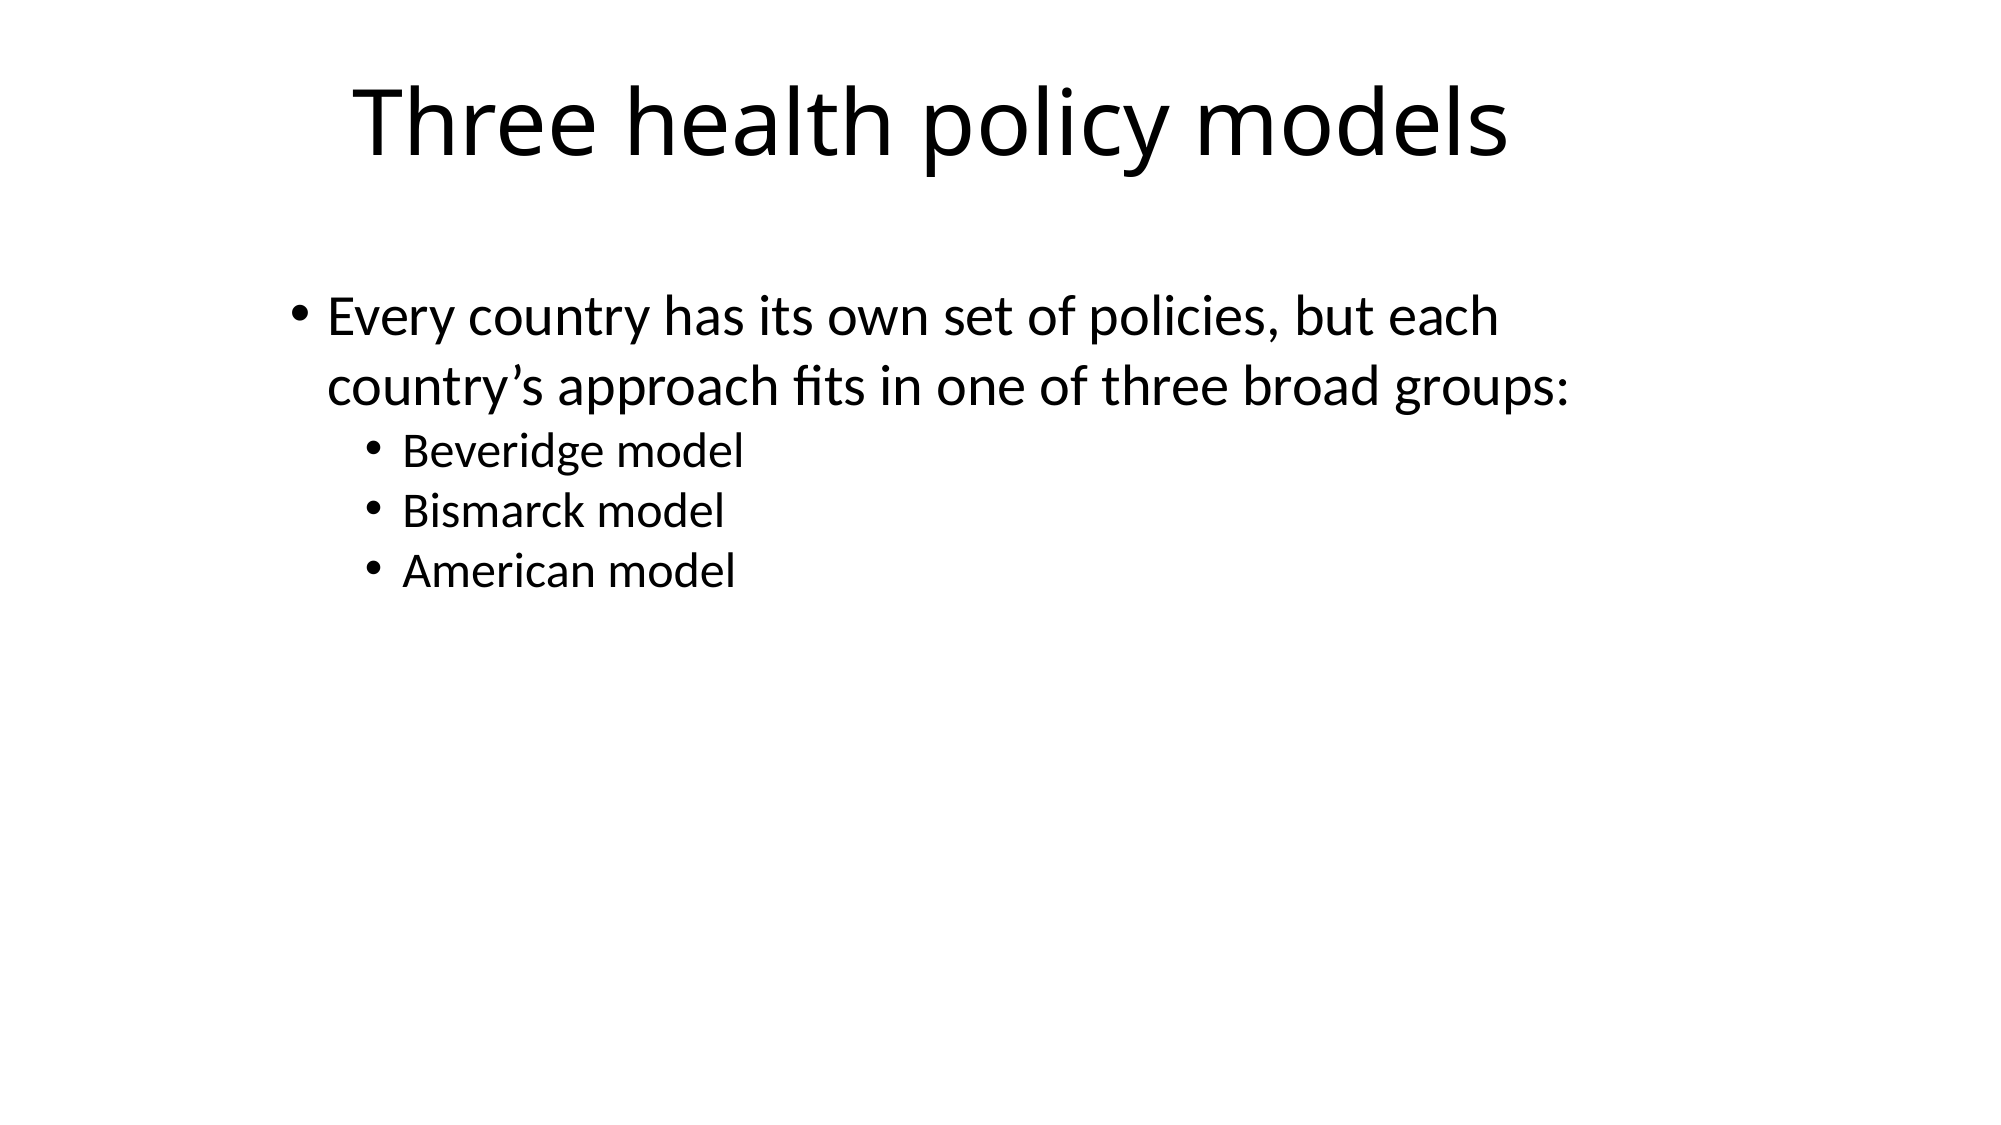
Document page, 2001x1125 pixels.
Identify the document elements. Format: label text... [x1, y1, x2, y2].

text_box Three health policy models [337, 24, 1750, 213]
text_box Every country has its own set of policies, but each country’s approach fits in one of three broad groups: Beveridge model Bismarck model American model [274, 200, 1725, 1100]
